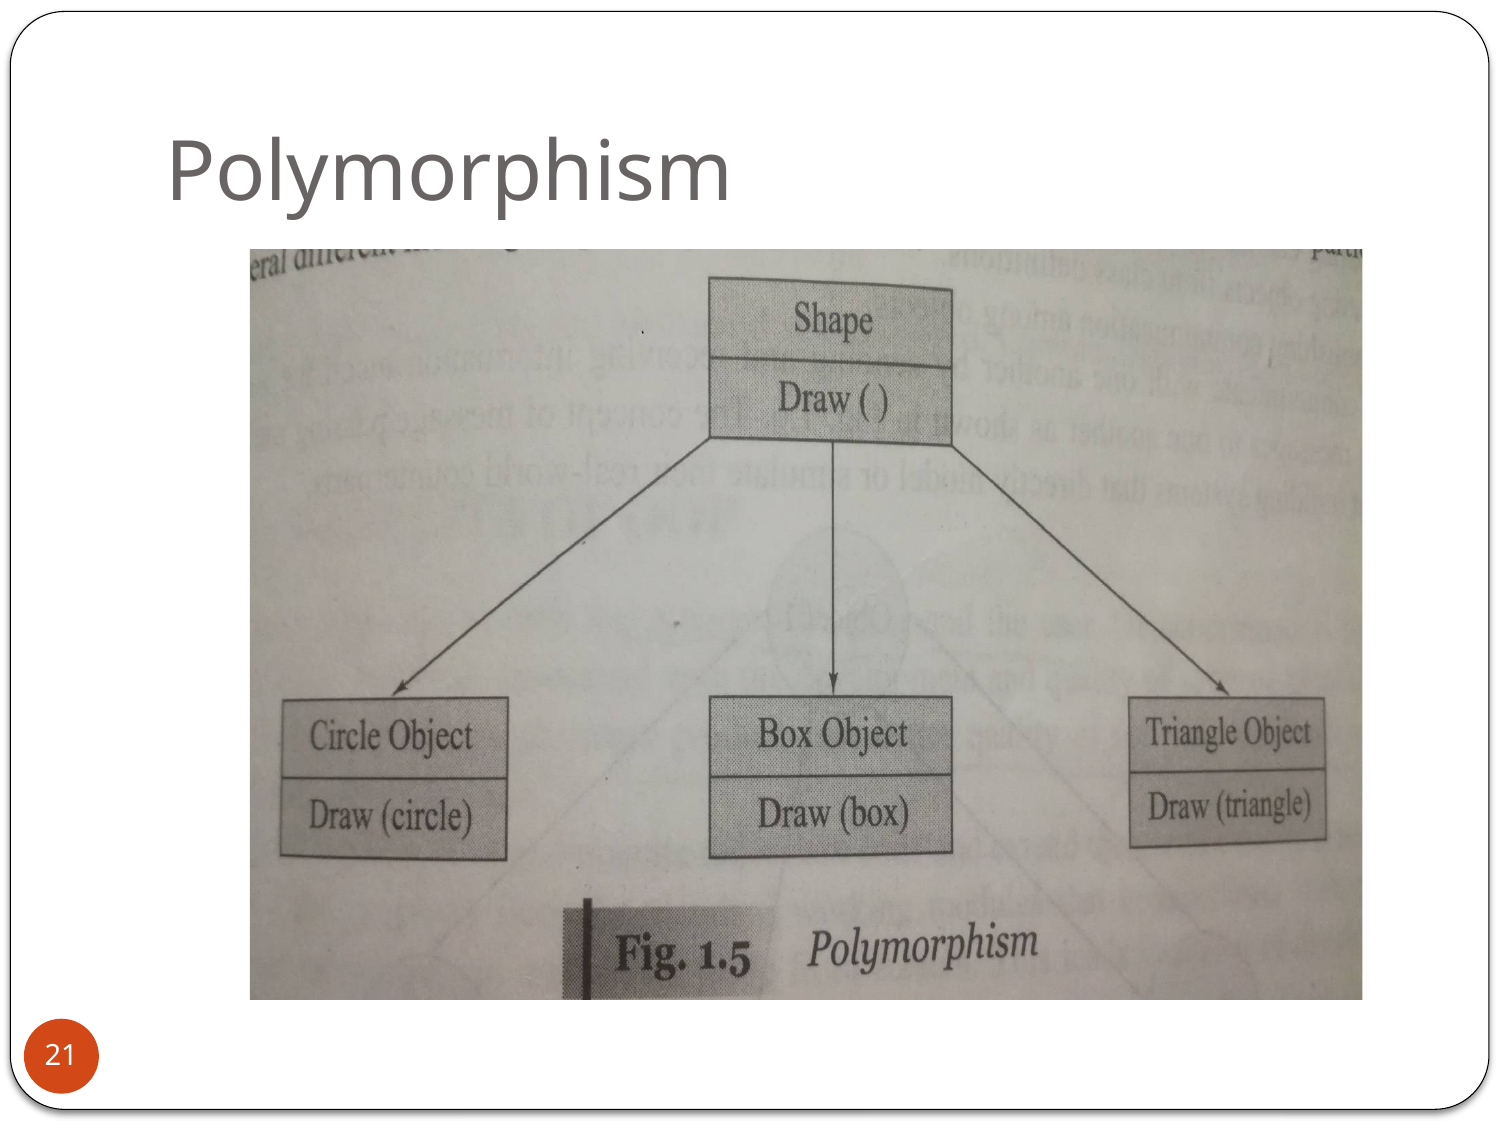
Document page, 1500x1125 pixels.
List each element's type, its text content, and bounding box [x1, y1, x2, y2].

slide_number 21 [23, 1018, 99, 1094]
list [249, 249, 1363, 1001]
title Polymorphism [149, 44, 1426, 233]
